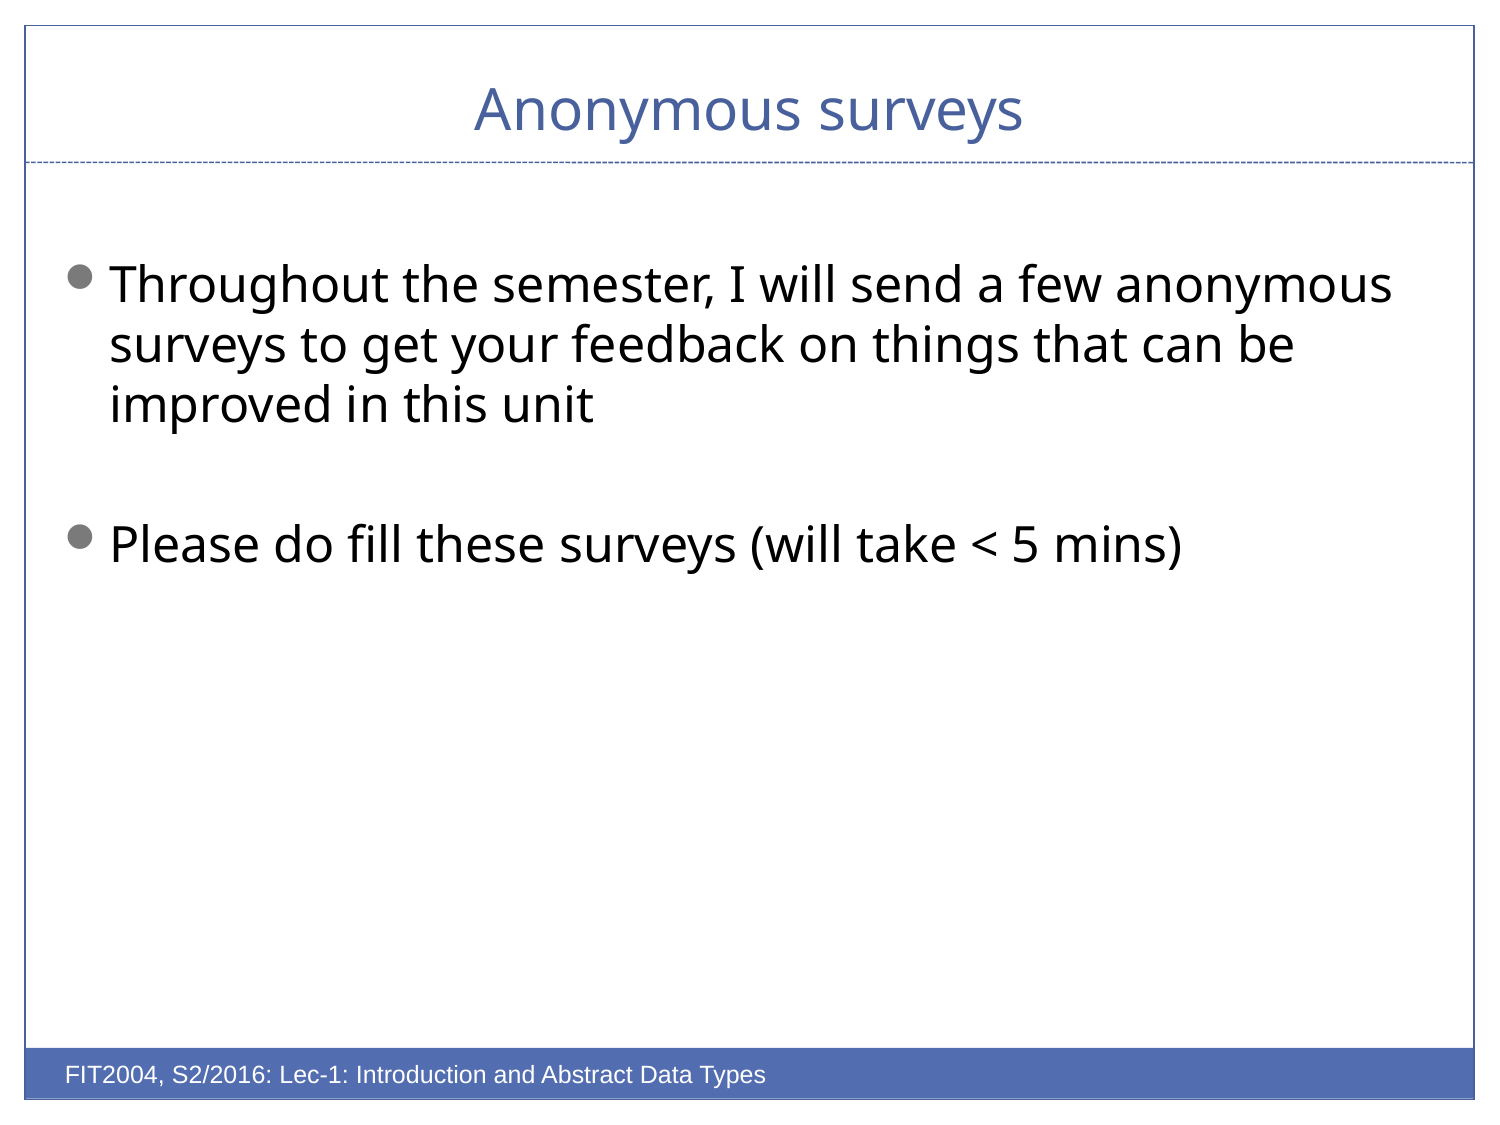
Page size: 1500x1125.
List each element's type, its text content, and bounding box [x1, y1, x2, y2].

footer FIT2004, S2/2016: Lec-1: Introduction and Abstract Data Types [50, 1051, 800, 1112]
list Throughout the semester, I will send a few anonymous surveys to get your feedback on things that can be improved in this unit Please do fill these surveys (will take < 5 mins) [49, 174, 1445, 713]
title Anonymous surveys [25, 24, 1475, 150]
